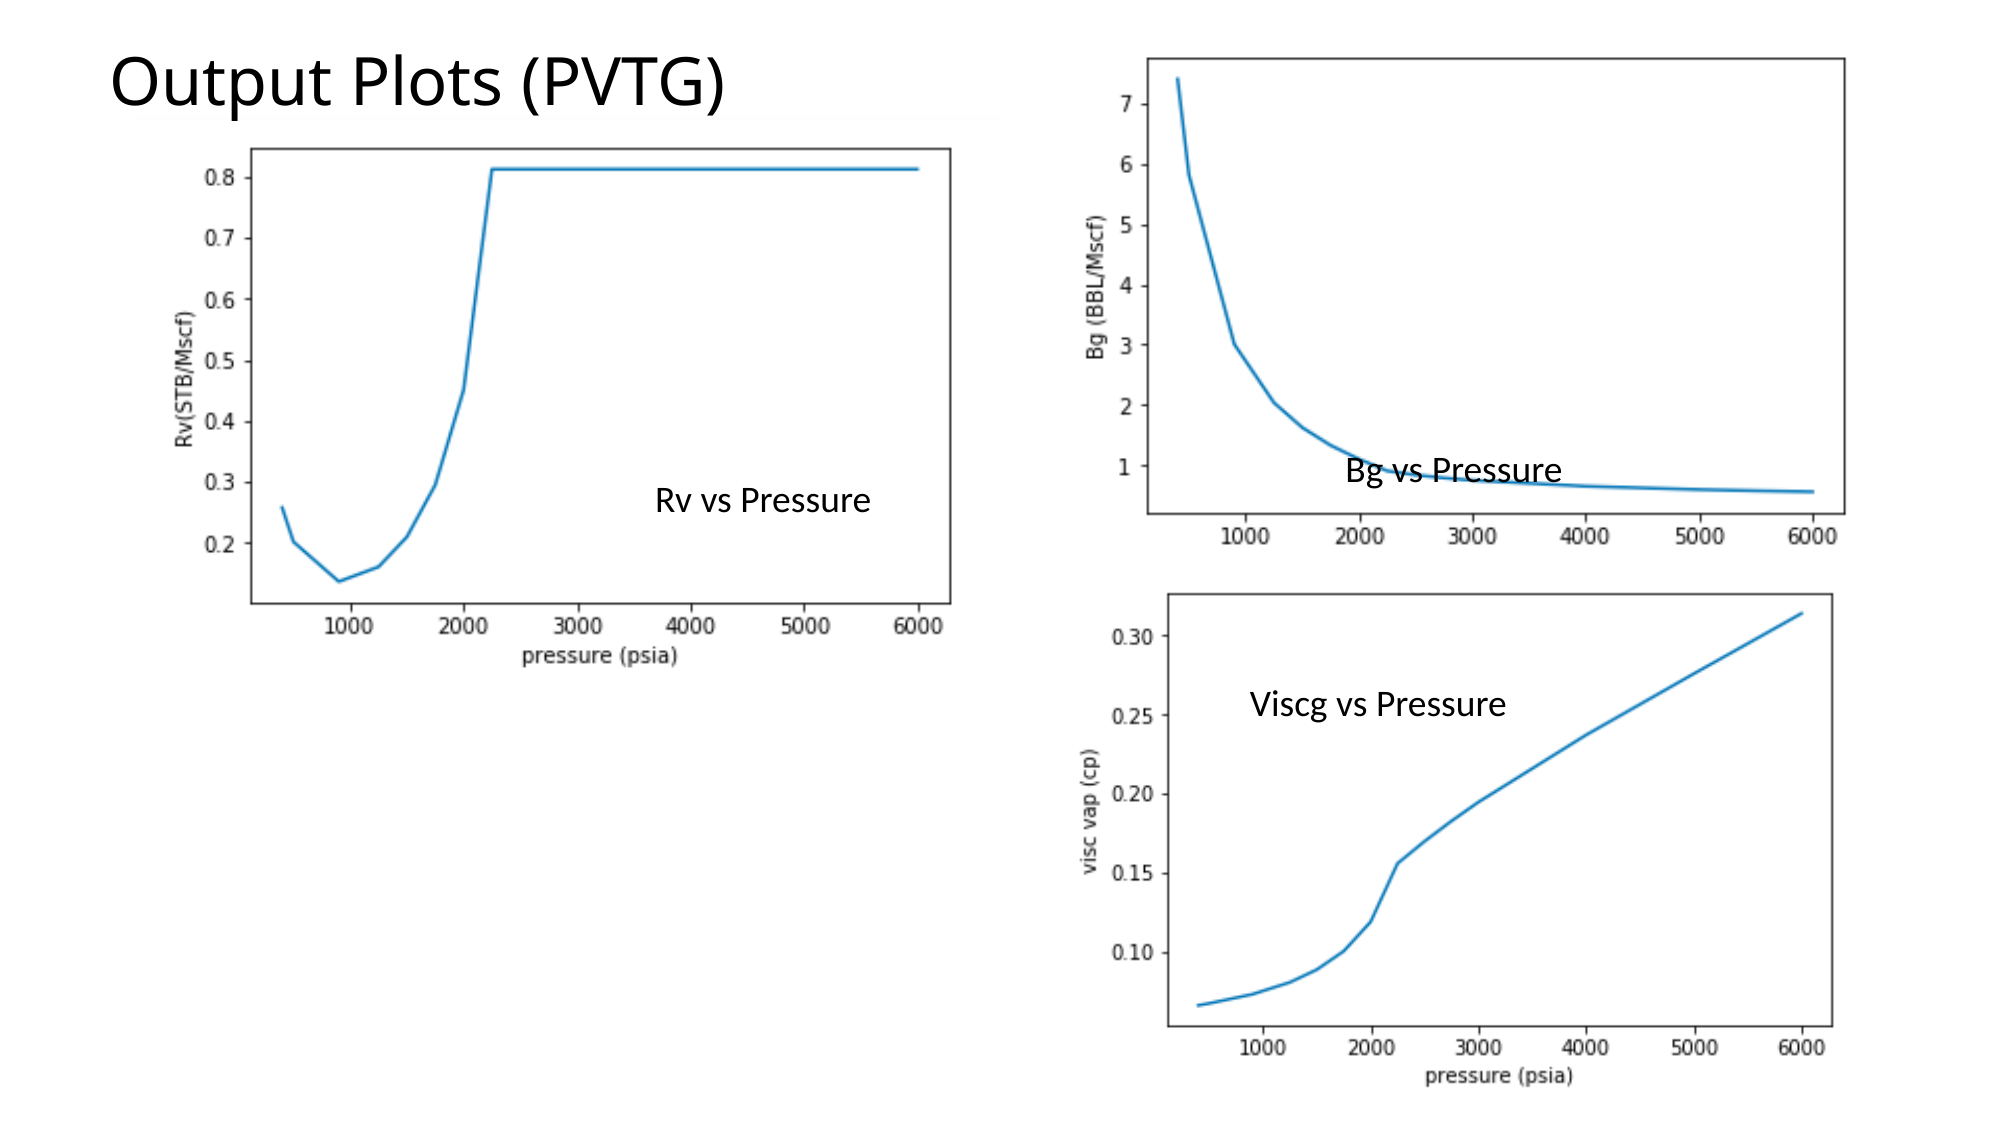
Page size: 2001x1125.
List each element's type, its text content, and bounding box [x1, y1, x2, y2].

picture [136, 115, 1002, 672]
picture [1027, 31, 1938, 1125]
title Output Plots (PVTG) [94, 0, 1820, 193]
